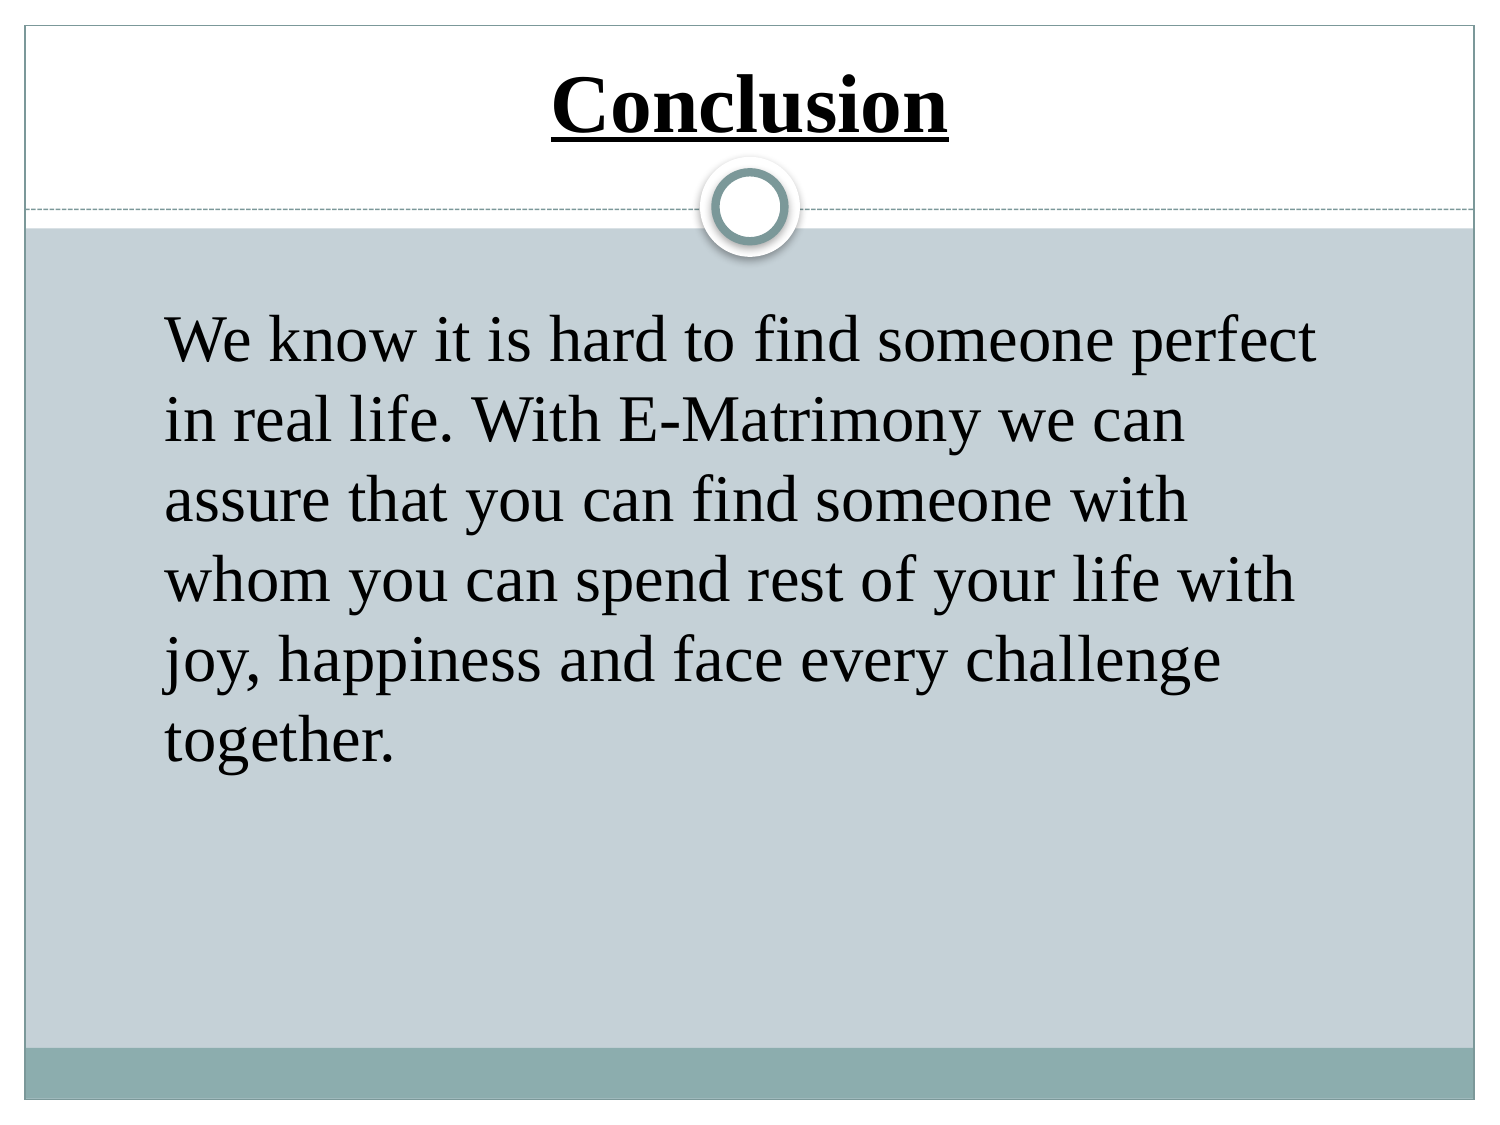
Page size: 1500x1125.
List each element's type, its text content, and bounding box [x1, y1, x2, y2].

text_box We know it is hard to find someone perfect in real life. With E-Matrimony we can assure that you can find someone with whom you can spend rest of your life with joy, happiness and face every challenge together. [149, 287, 1350, 783]
text_box Conclusion [299, 41, 1200, 157]
